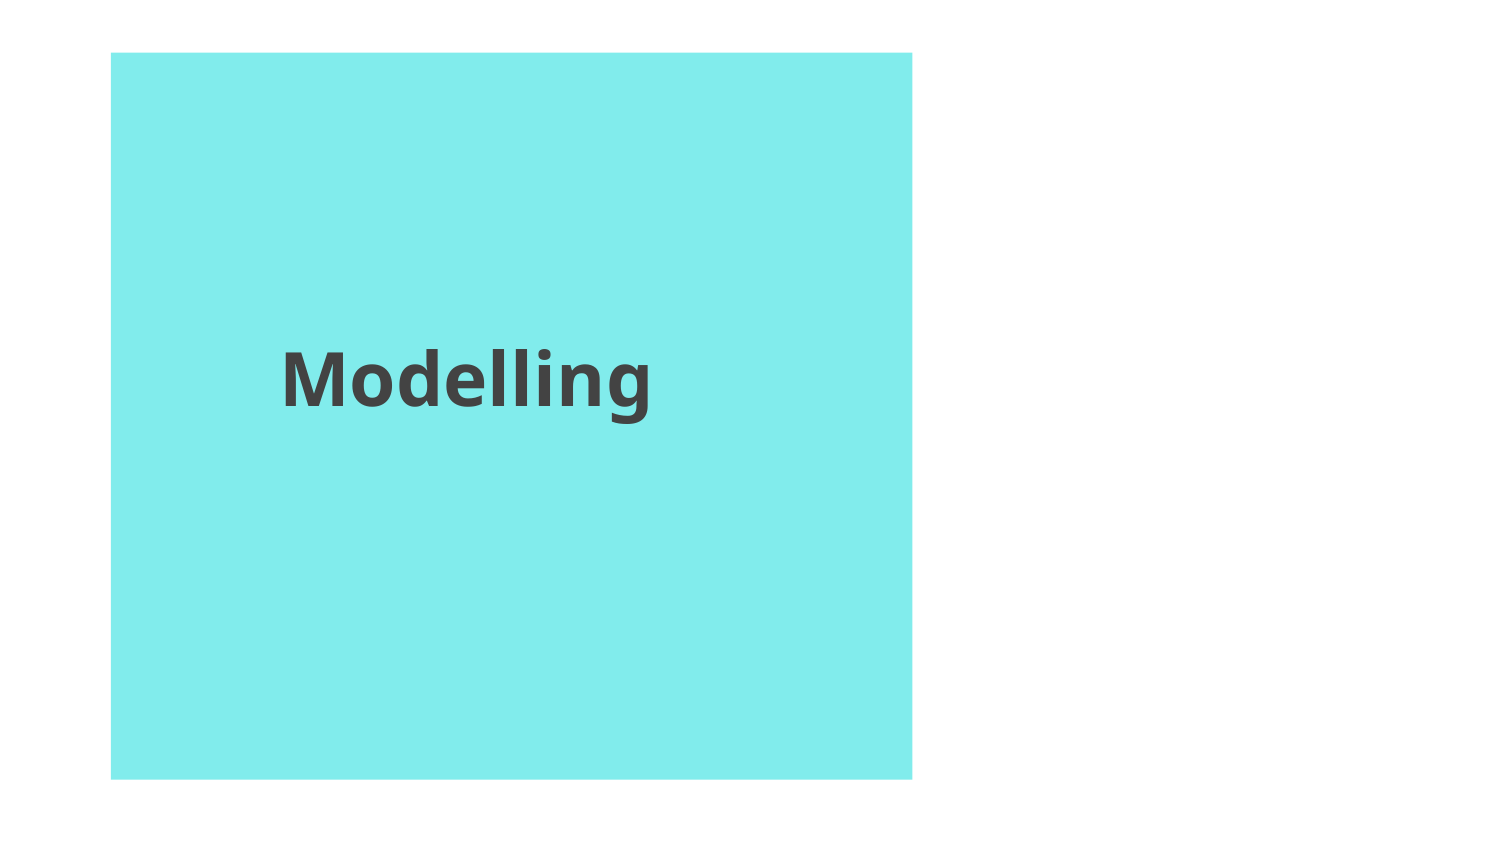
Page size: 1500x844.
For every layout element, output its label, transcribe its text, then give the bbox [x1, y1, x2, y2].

title Modelling [261, 301, 1277, 451]
